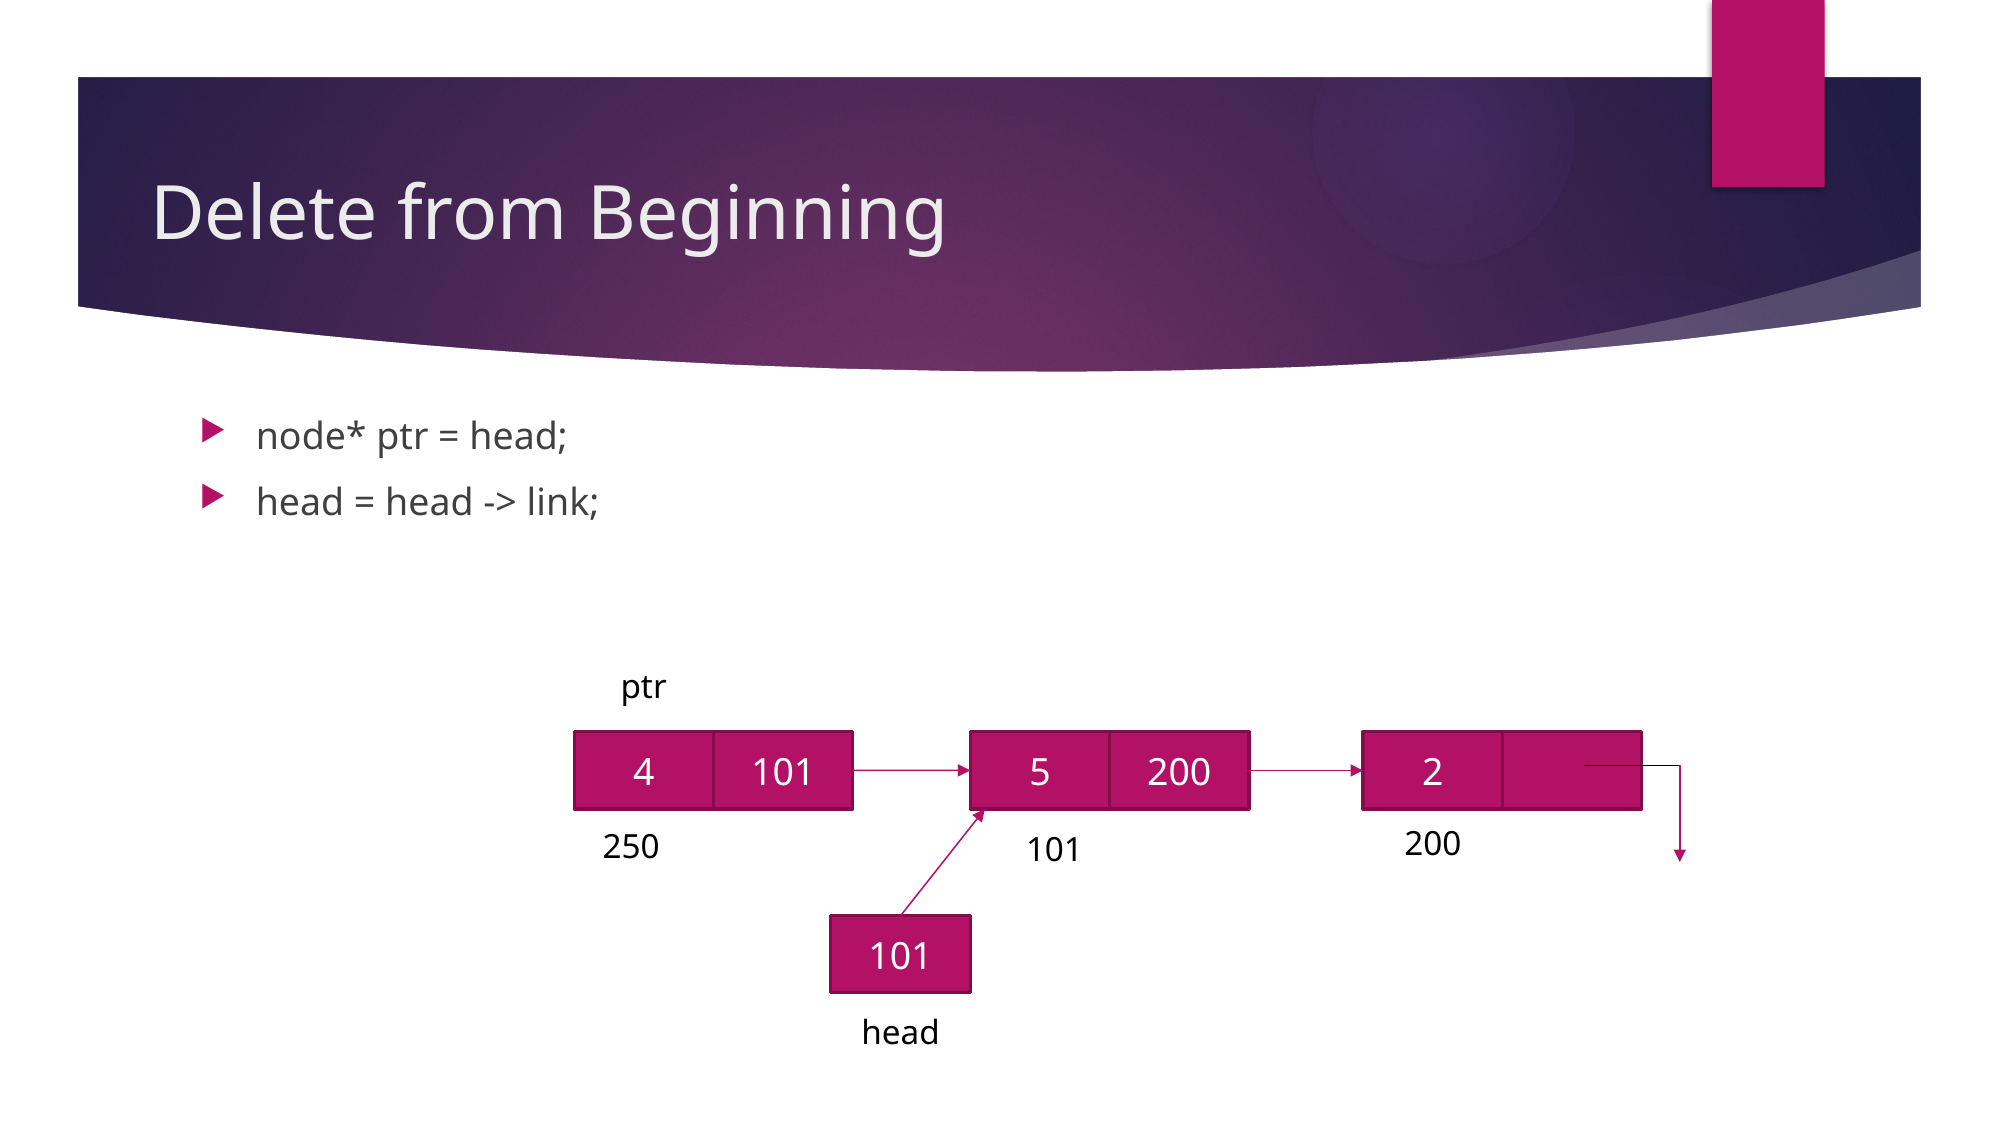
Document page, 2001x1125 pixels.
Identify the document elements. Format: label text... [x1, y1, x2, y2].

text_box 200 [1108, 730, 1251, 811]
text_box 250 [560, 825, 702, 866]
text_box 101 [989, 827, 1126, 868]
list node* ptr = head; head = head -> link; [184, 404, 1633, 965]
text_box [1501, 730, 1643, 811]
text_box 101 [712, 730, 854, 811]
text_box ptr [573, 664, 715, 705]
text_box head [829, 1011, 972, 1052]
text_box 200 [1361, 822, 1504, 863]
title Delete from Beginning [134, 152, 1573, 268]
text_box 5 [969, 730, 1108, 811]
text_box 4 [573, 730, 712, 811]
text_box 101 [829, 914, 972, 994]
text_box 2 [1361, 730, 1501, 811]
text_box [900, 808, 986, 916]
